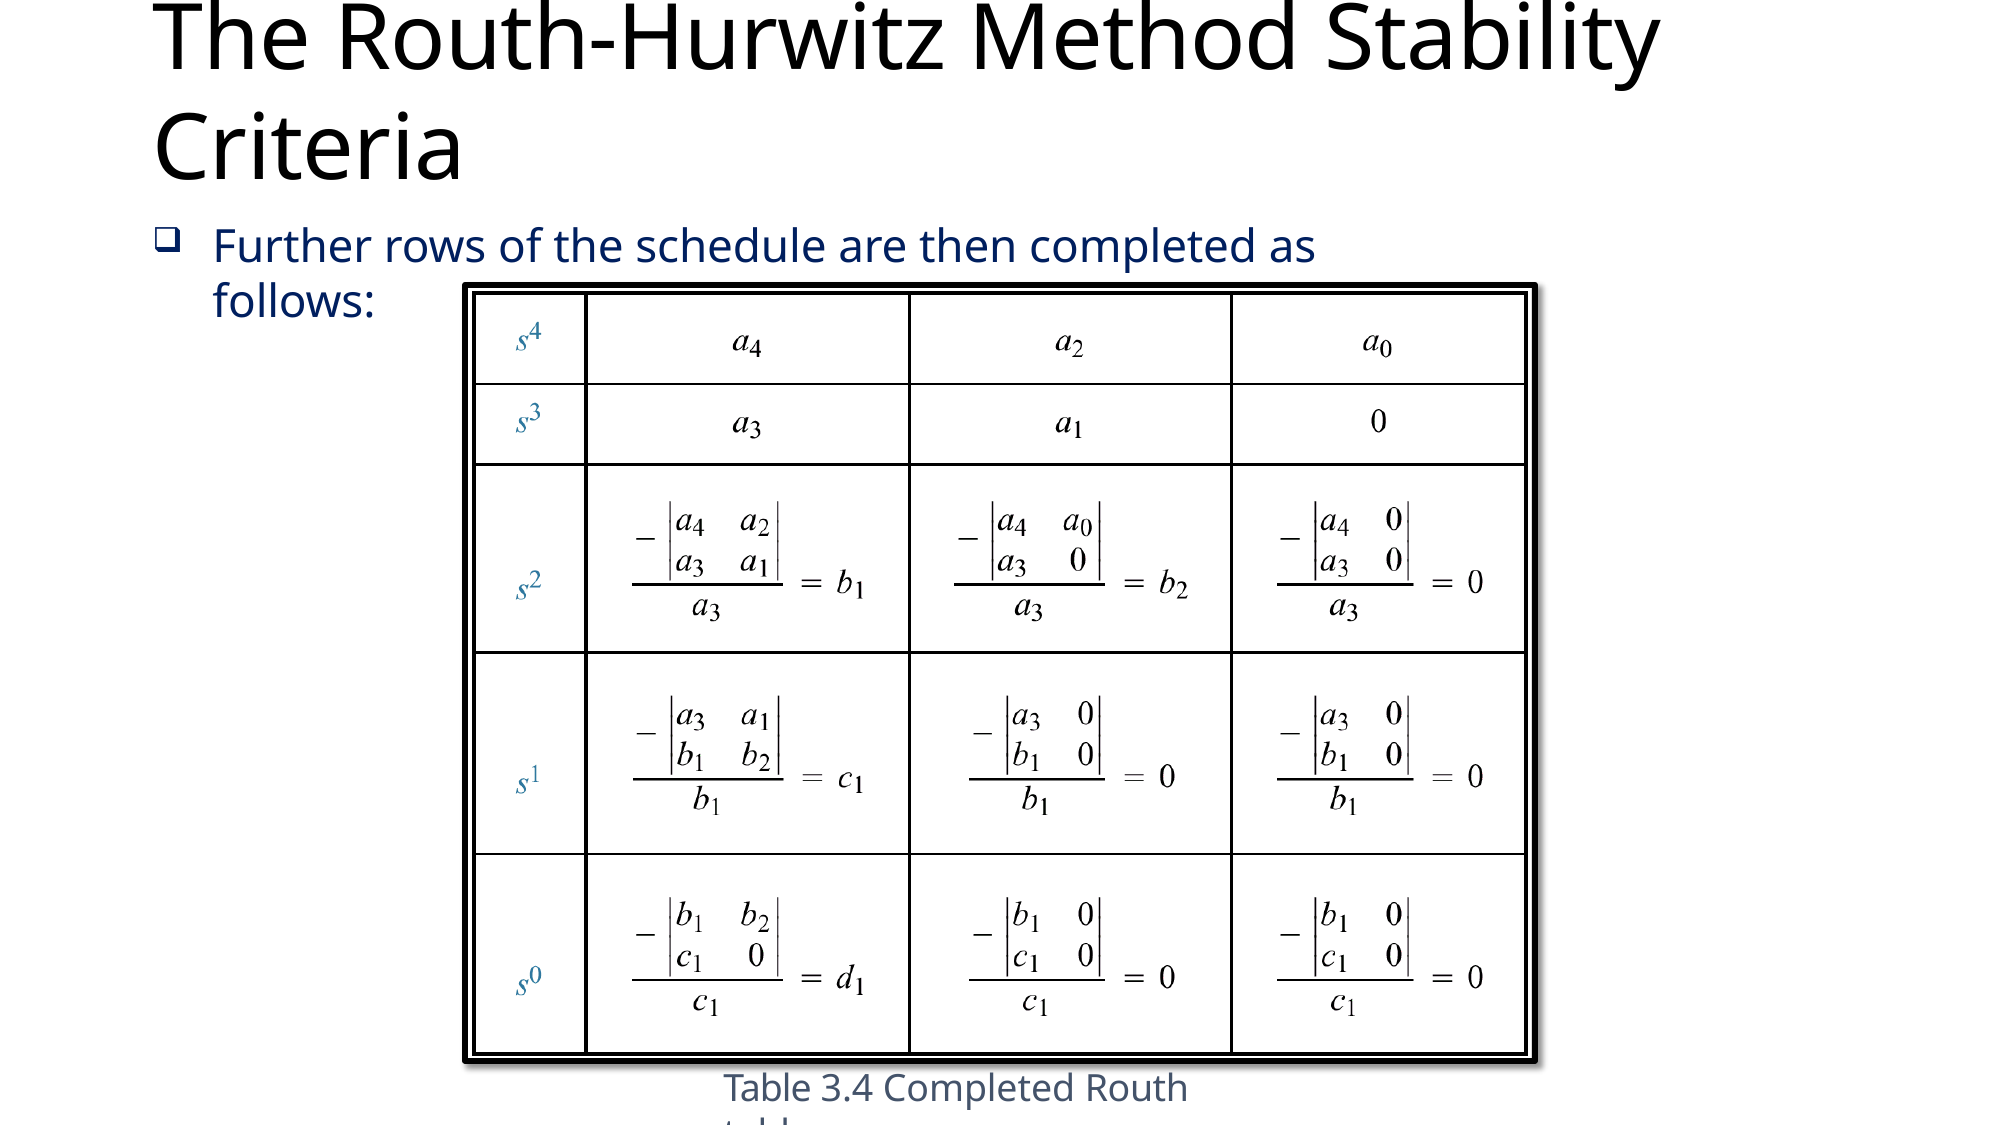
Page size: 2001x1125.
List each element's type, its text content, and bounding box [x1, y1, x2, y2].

text_box Table 3.4 Completed Routh table [721, 1062, 1279, 1125]
title The Routh-Hurwitz Method Stability Criteria [150, 0, 1740, 199]
text_box Further rows of the schedule are then completed as follows: [150, 214, 1459, 327]
text_box [465, 284, 1535, 1061]
text_box [457, 277, 1552, 1078]
